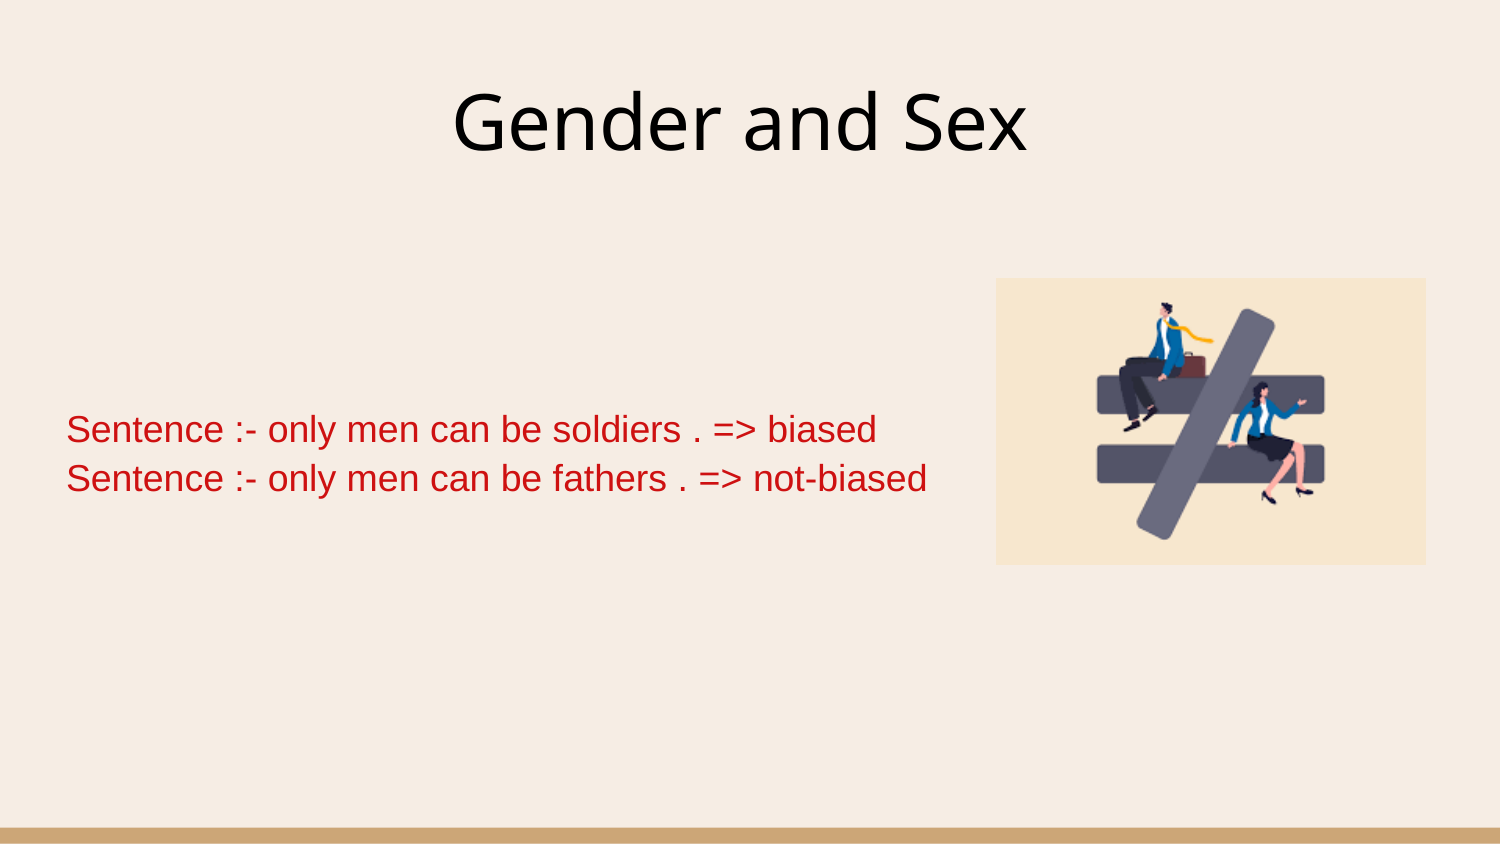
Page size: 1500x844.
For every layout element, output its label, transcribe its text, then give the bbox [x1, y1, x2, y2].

list Sentence :- only men can be soldiers . => biased Sentence :- only men can be fathers . => not-biased [51, 200, 1449, 752]
title Gender and Sex [51, 51, 1449, 189]
picture [995, 278, 1427, 566]
